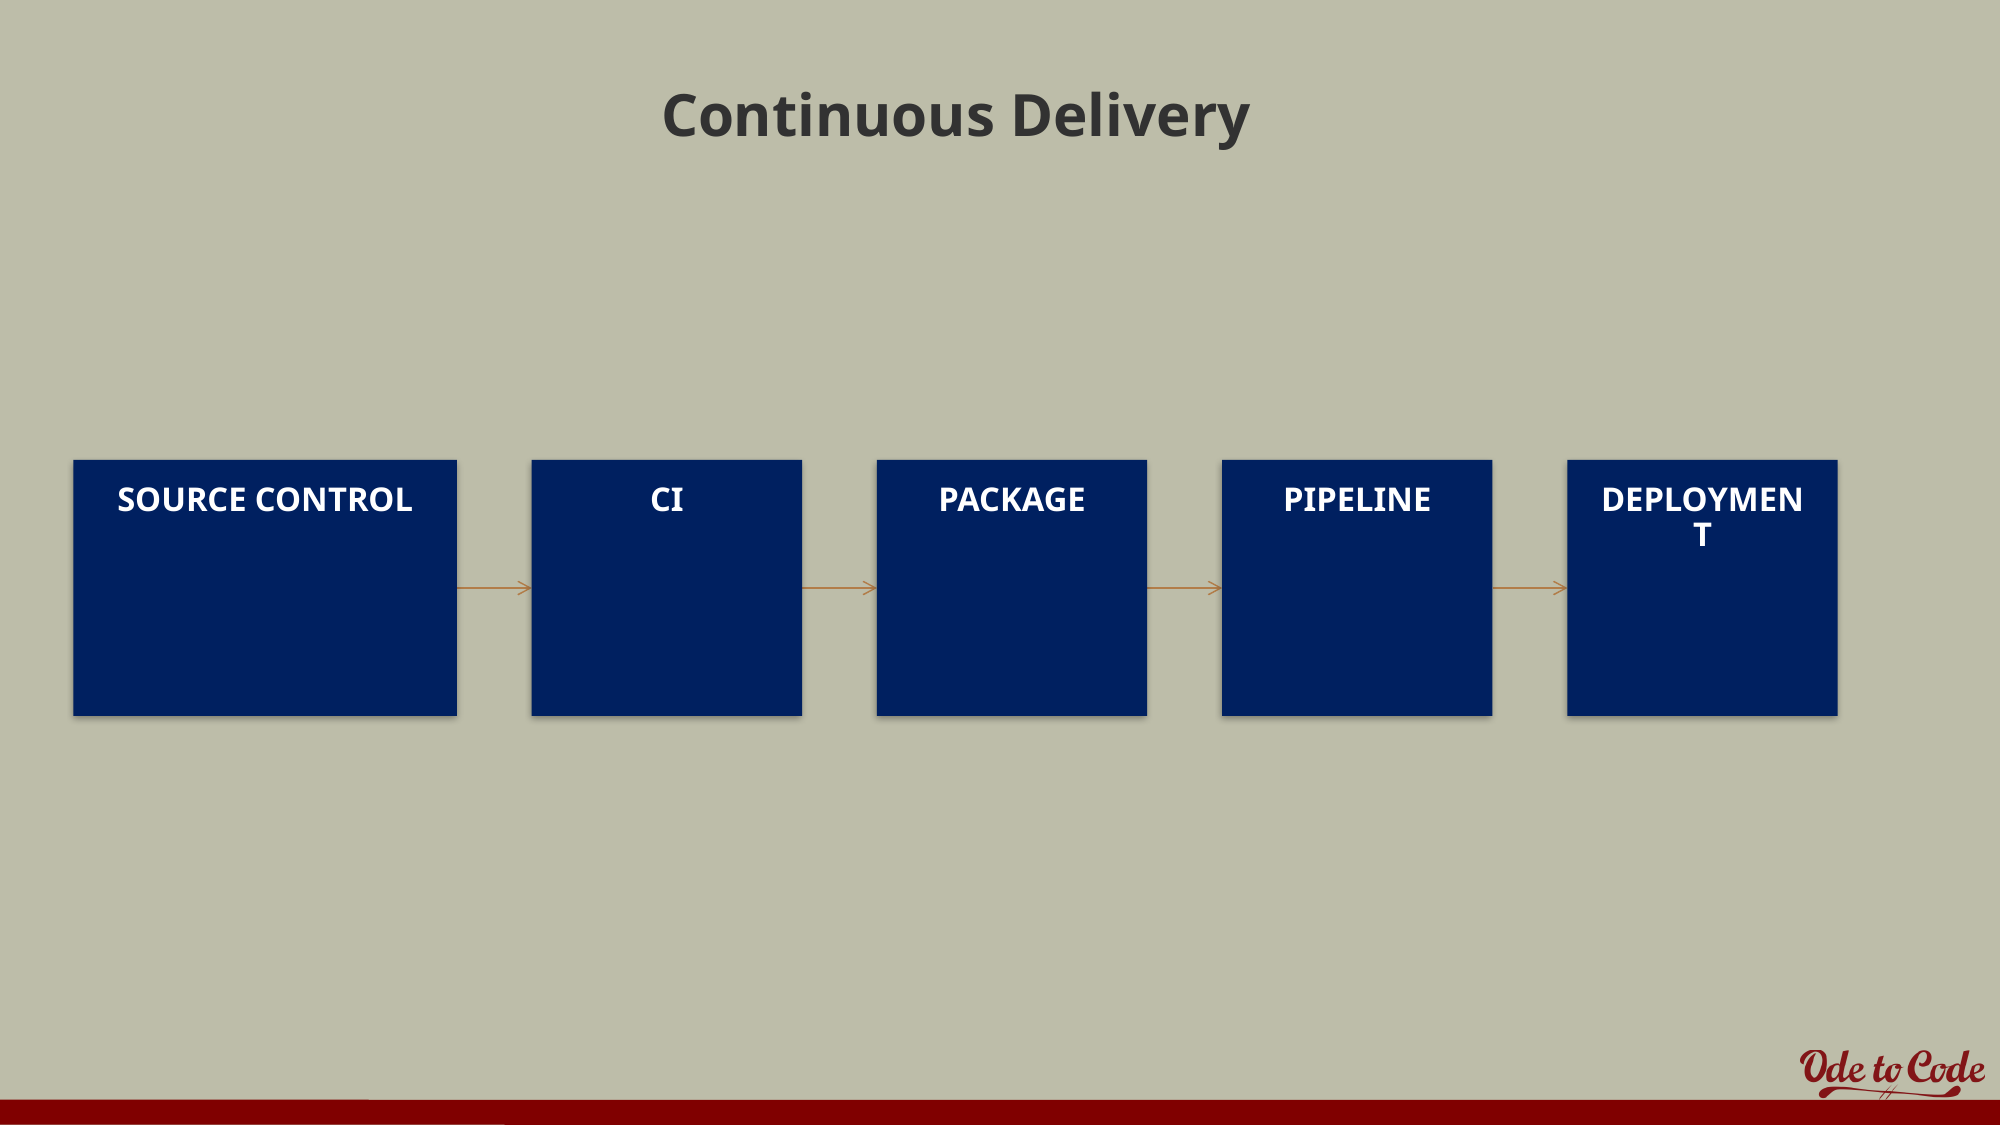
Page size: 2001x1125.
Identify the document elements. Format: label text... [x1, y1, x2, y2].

text_box PIPELINE [1222, 459, 1493, 717]
text_box DEPLOYMENT [1567, 459, 1838, 717]
title Continuous Delivery [0, 17, 1912, 209]
picture [1800, 1050, 1985, 1100]
text_box CI [531, 459, 803, 717]
text_box SOURCE CONTROL [73, 459, 457, 717]
text_box PACKAGE [876, 459, 1148, 717]
